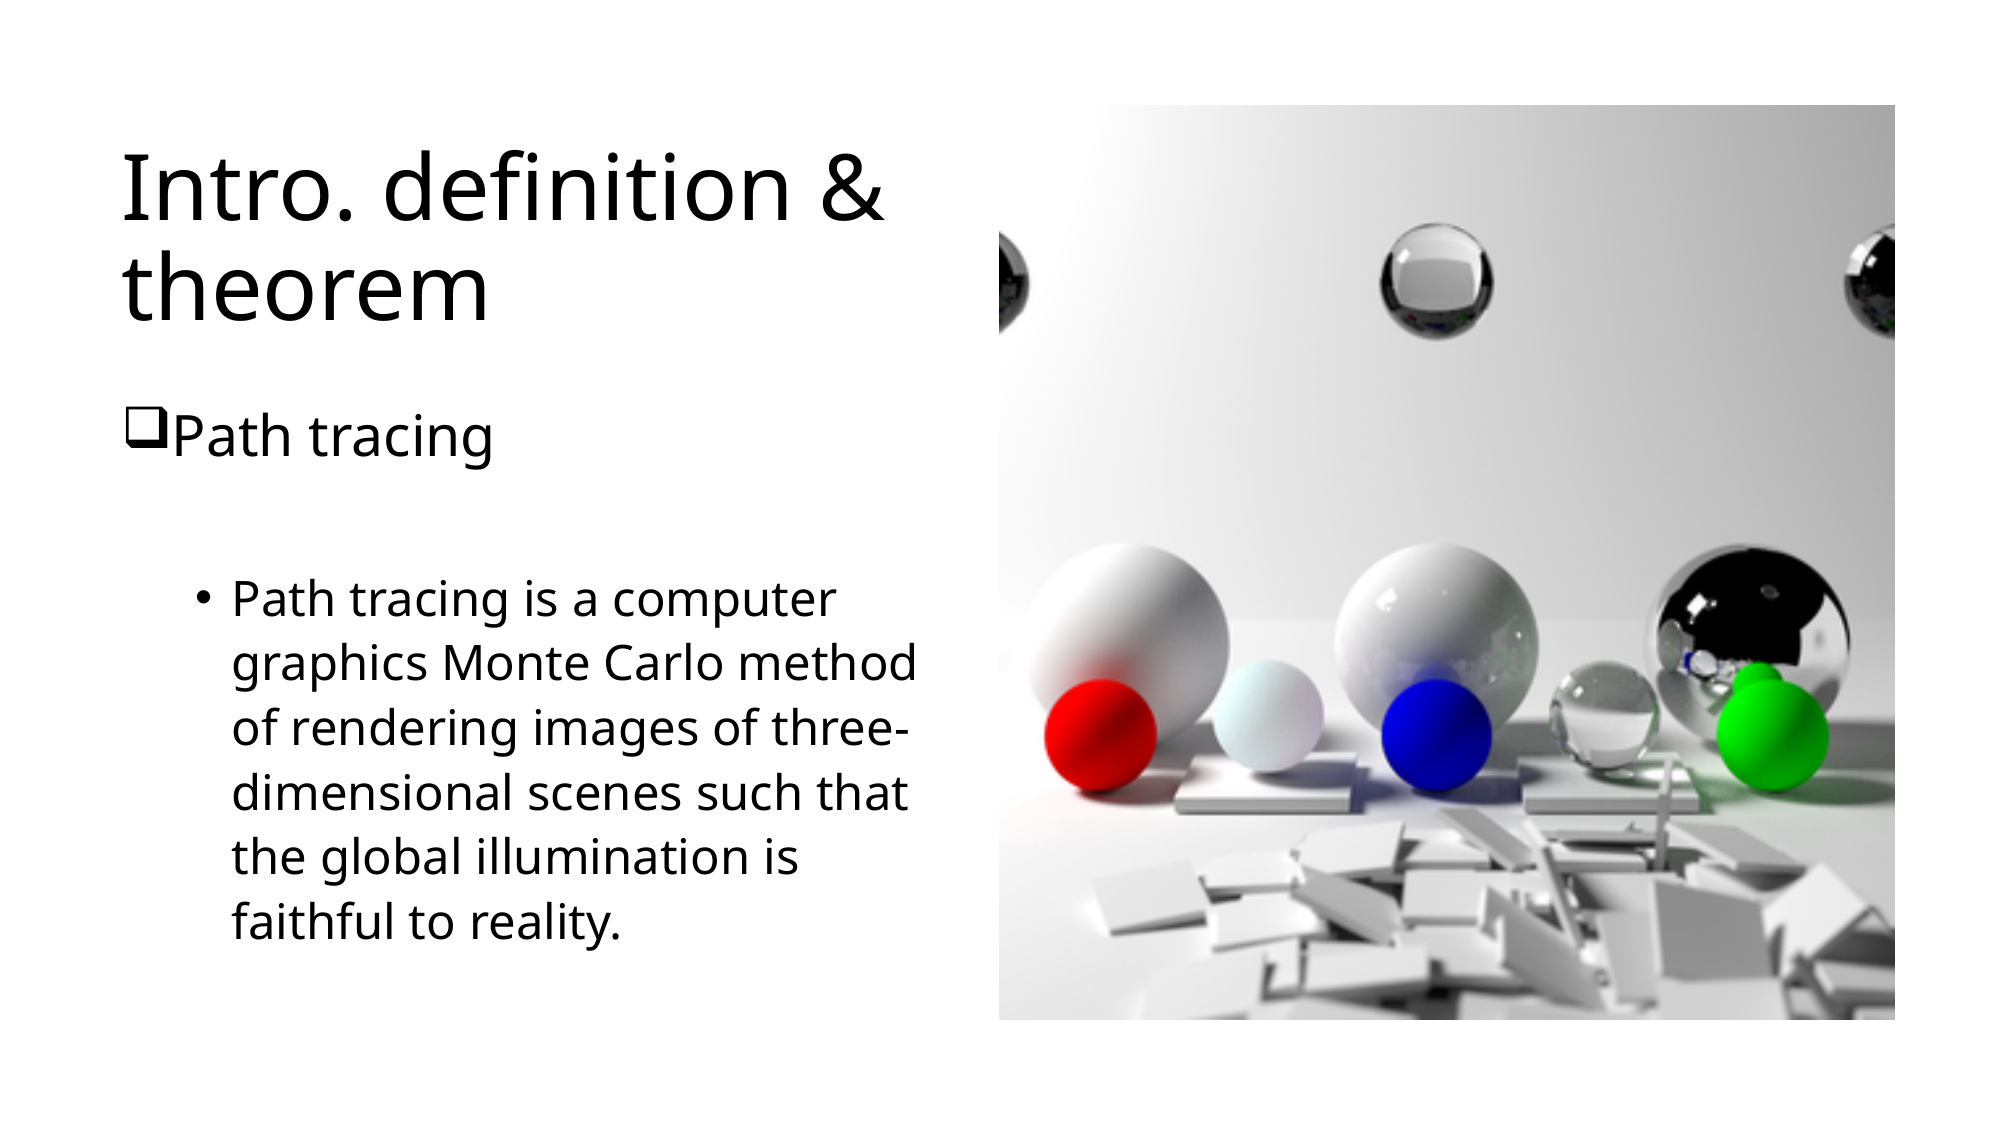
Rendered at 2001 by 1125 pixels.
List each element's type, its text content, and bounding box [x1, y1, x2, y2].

title Intro. definition & theorem [106, 103, 948, 379]
picture [999, 104, 1895, 1020]
list Path tracing Path tracing is a computer graphics Monte Carlo method of rendering images of three-dimensional scenes such that the global illumination is faithful to reality. [106, 399, 948, 1021]
